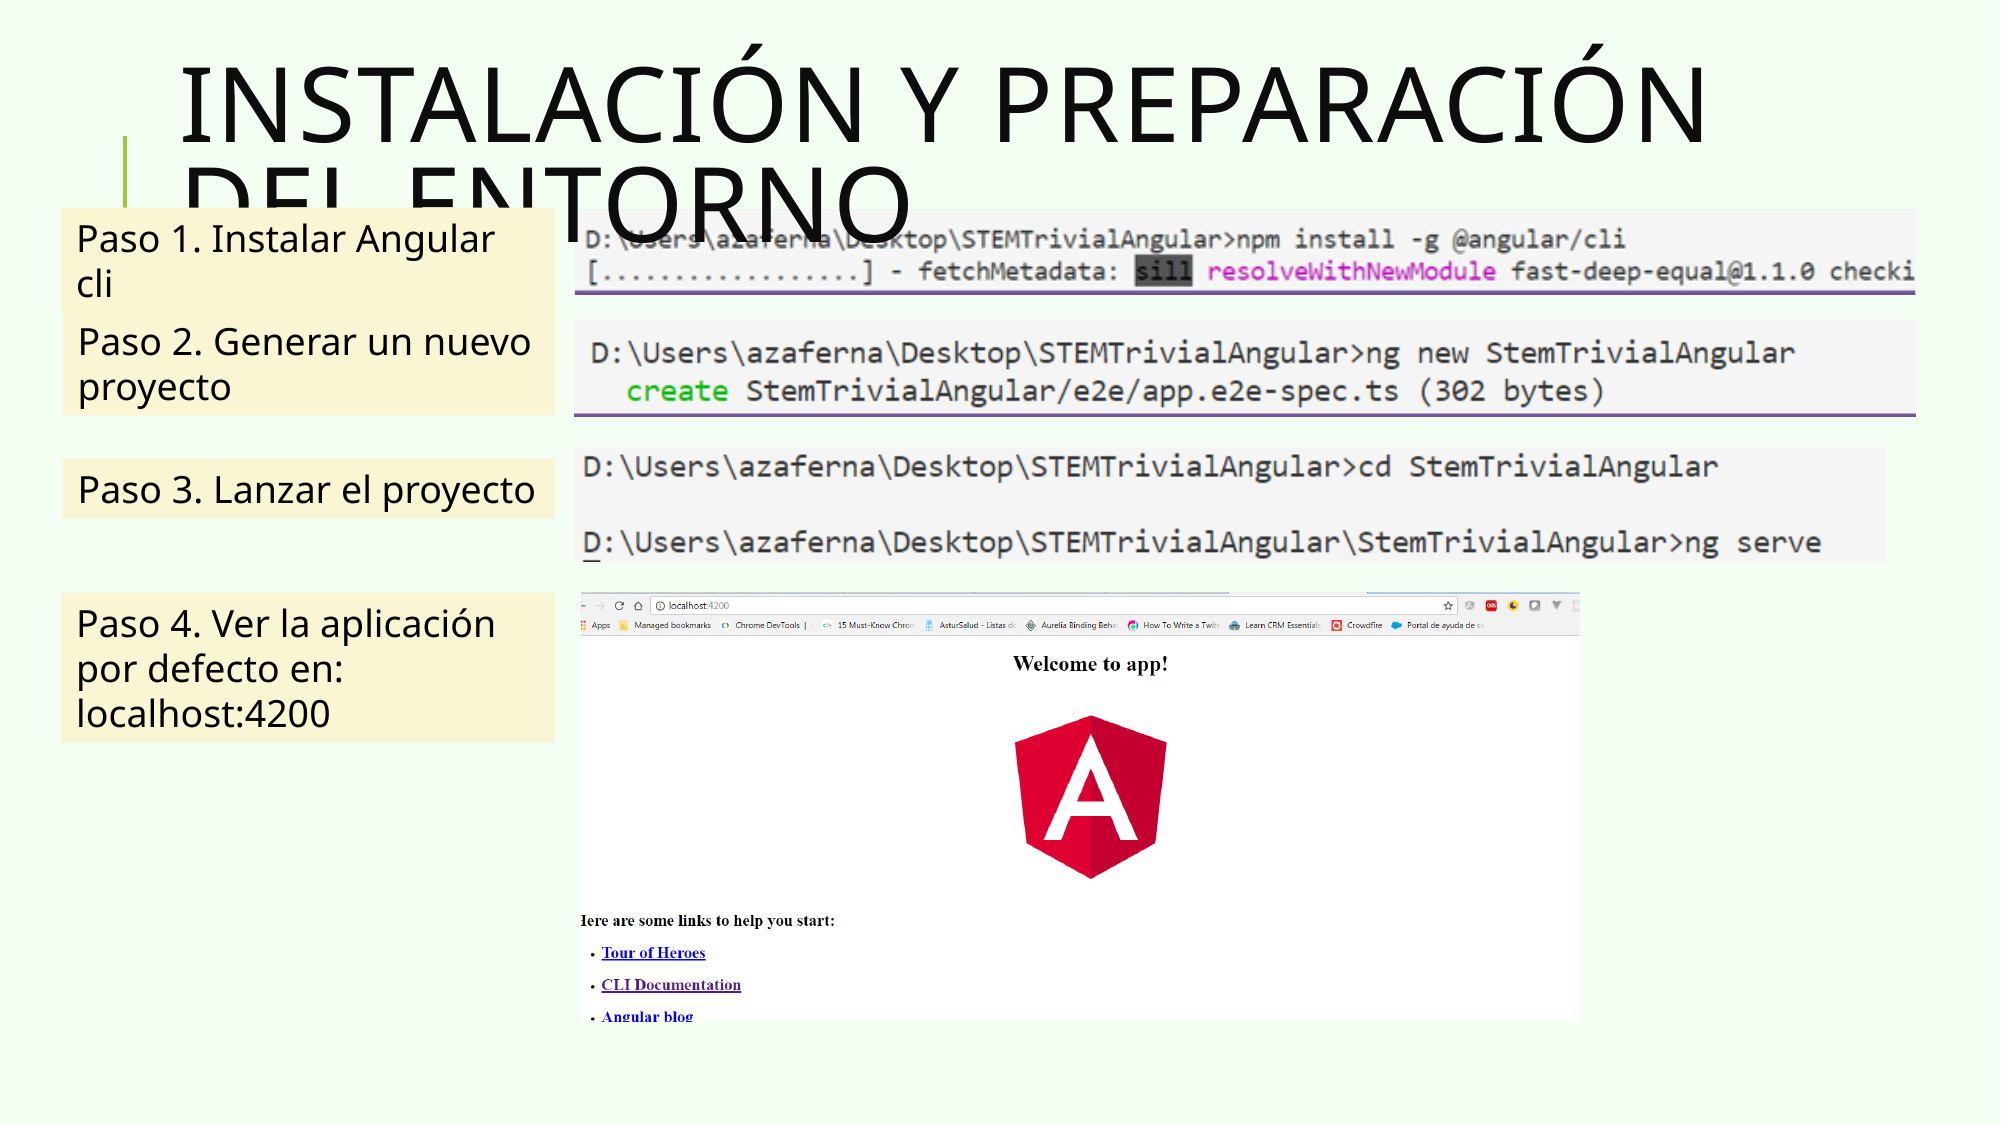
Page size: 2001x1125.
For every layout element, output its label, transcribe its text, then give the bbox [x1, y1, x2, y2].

text_box Paso 4. Ver la aplicación por defecto en: localhost:4200 [61, 592, 555, 743]
text_box Paso 2. Generar un nuevo proyecto [62, 310, 555, 416]
text_box Instalación y preparación del entorno [165, 55, 1760, 302]
picture [574, 319, 1916, 417]
text_box Paso 1. Instalar Angular cli [61, 207, 555, 313]
picture [574, 209, 1916, 295]
picture [574, 447, 1886, 562]
text_box Paso 3. Lanzar el proyecto [62, 458, 555, 519]
picture [581, 592, 1581, 1022]
